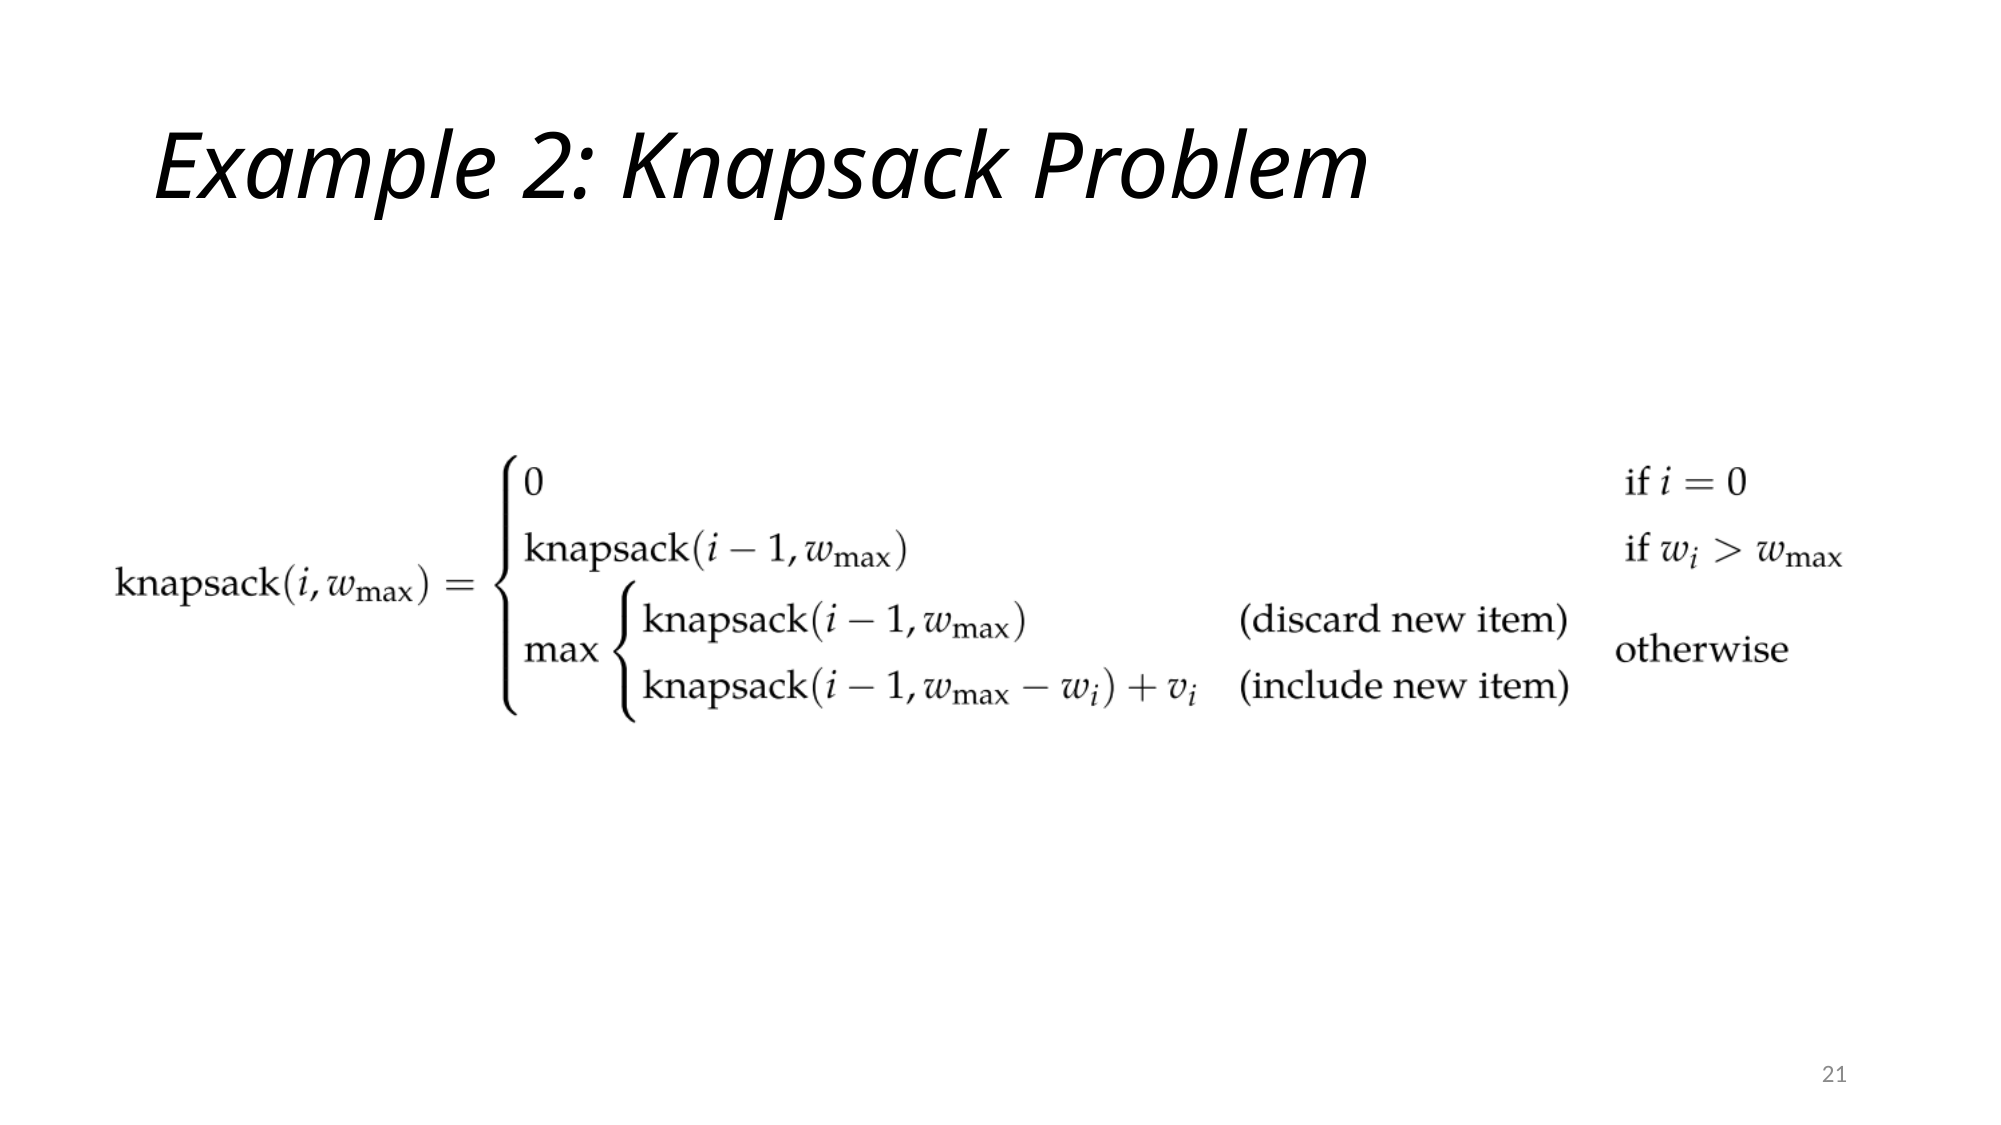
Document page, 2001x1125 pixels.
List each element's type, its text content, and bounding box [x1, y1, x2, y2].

title Example 2: Knapsack Problem [137, 59, 1863, 278]
slide_number 21 [1412, 1042, 1863, 1103]
picture [85, 405, 1869, 771]
